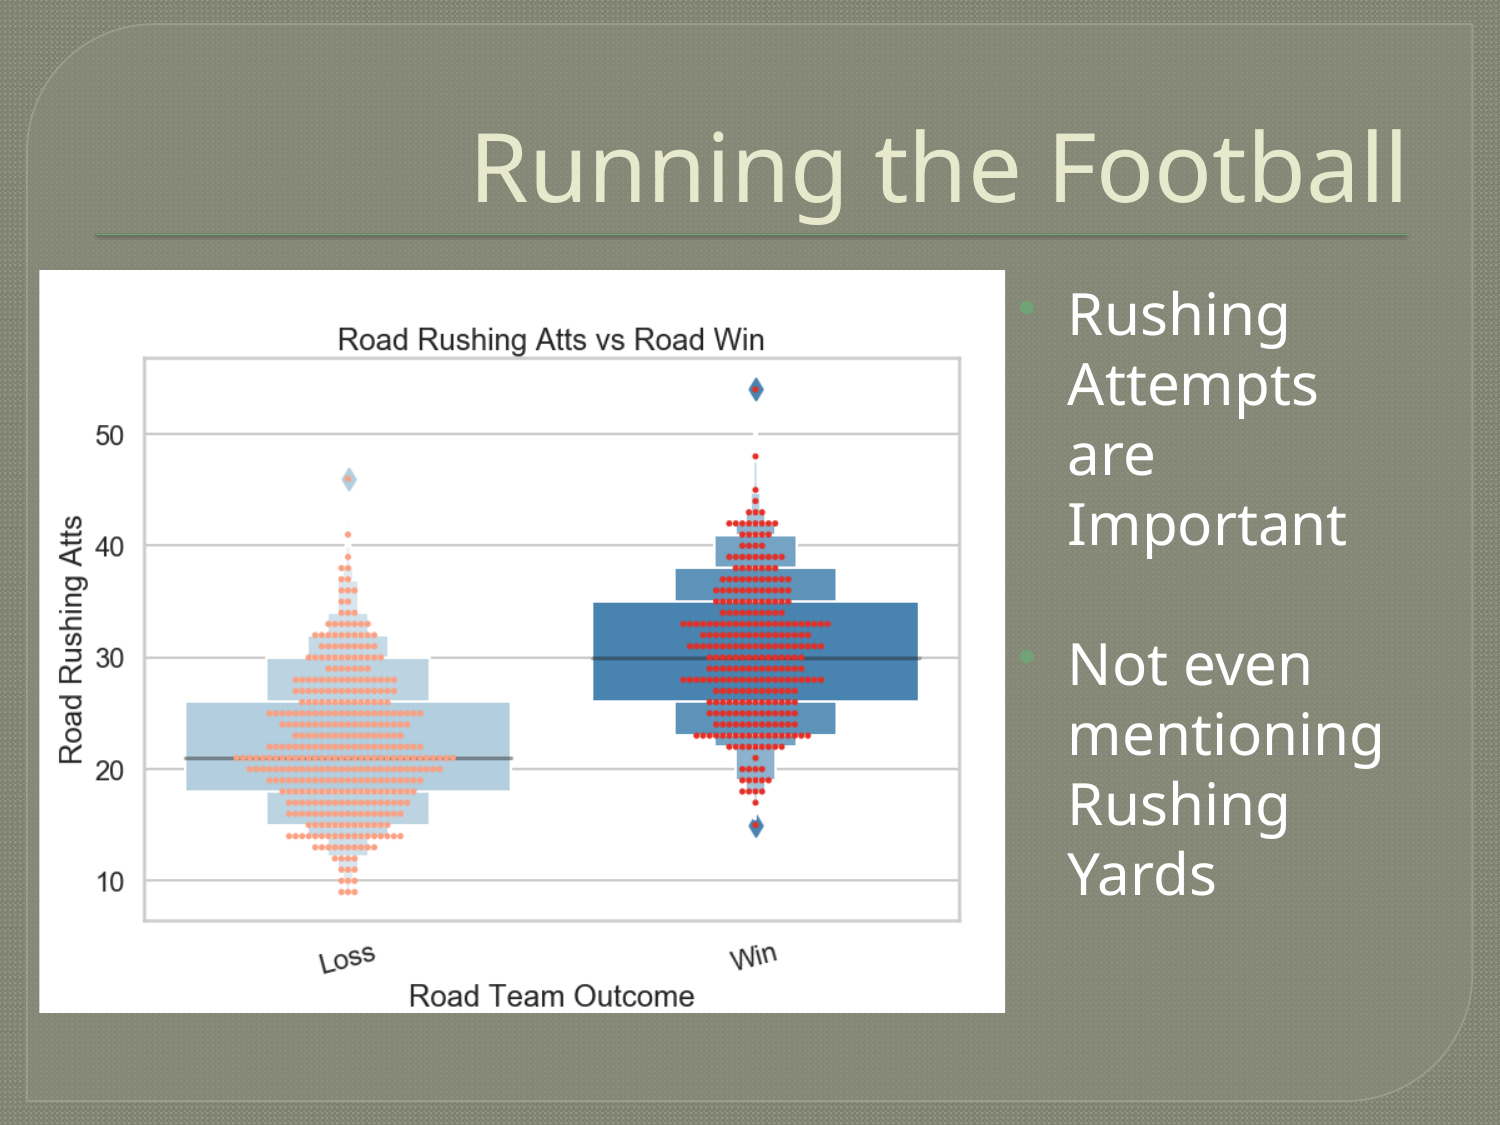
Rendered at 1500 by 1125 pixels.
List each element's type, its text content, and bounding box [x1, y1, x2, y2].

list Rushing Attempts are Important Not even mentioning Rushing Yards [1006, 270, 1425, 1013]
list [39, 269, 1006, 1013]
title Running the Football [75, 41, 1425, 230]
